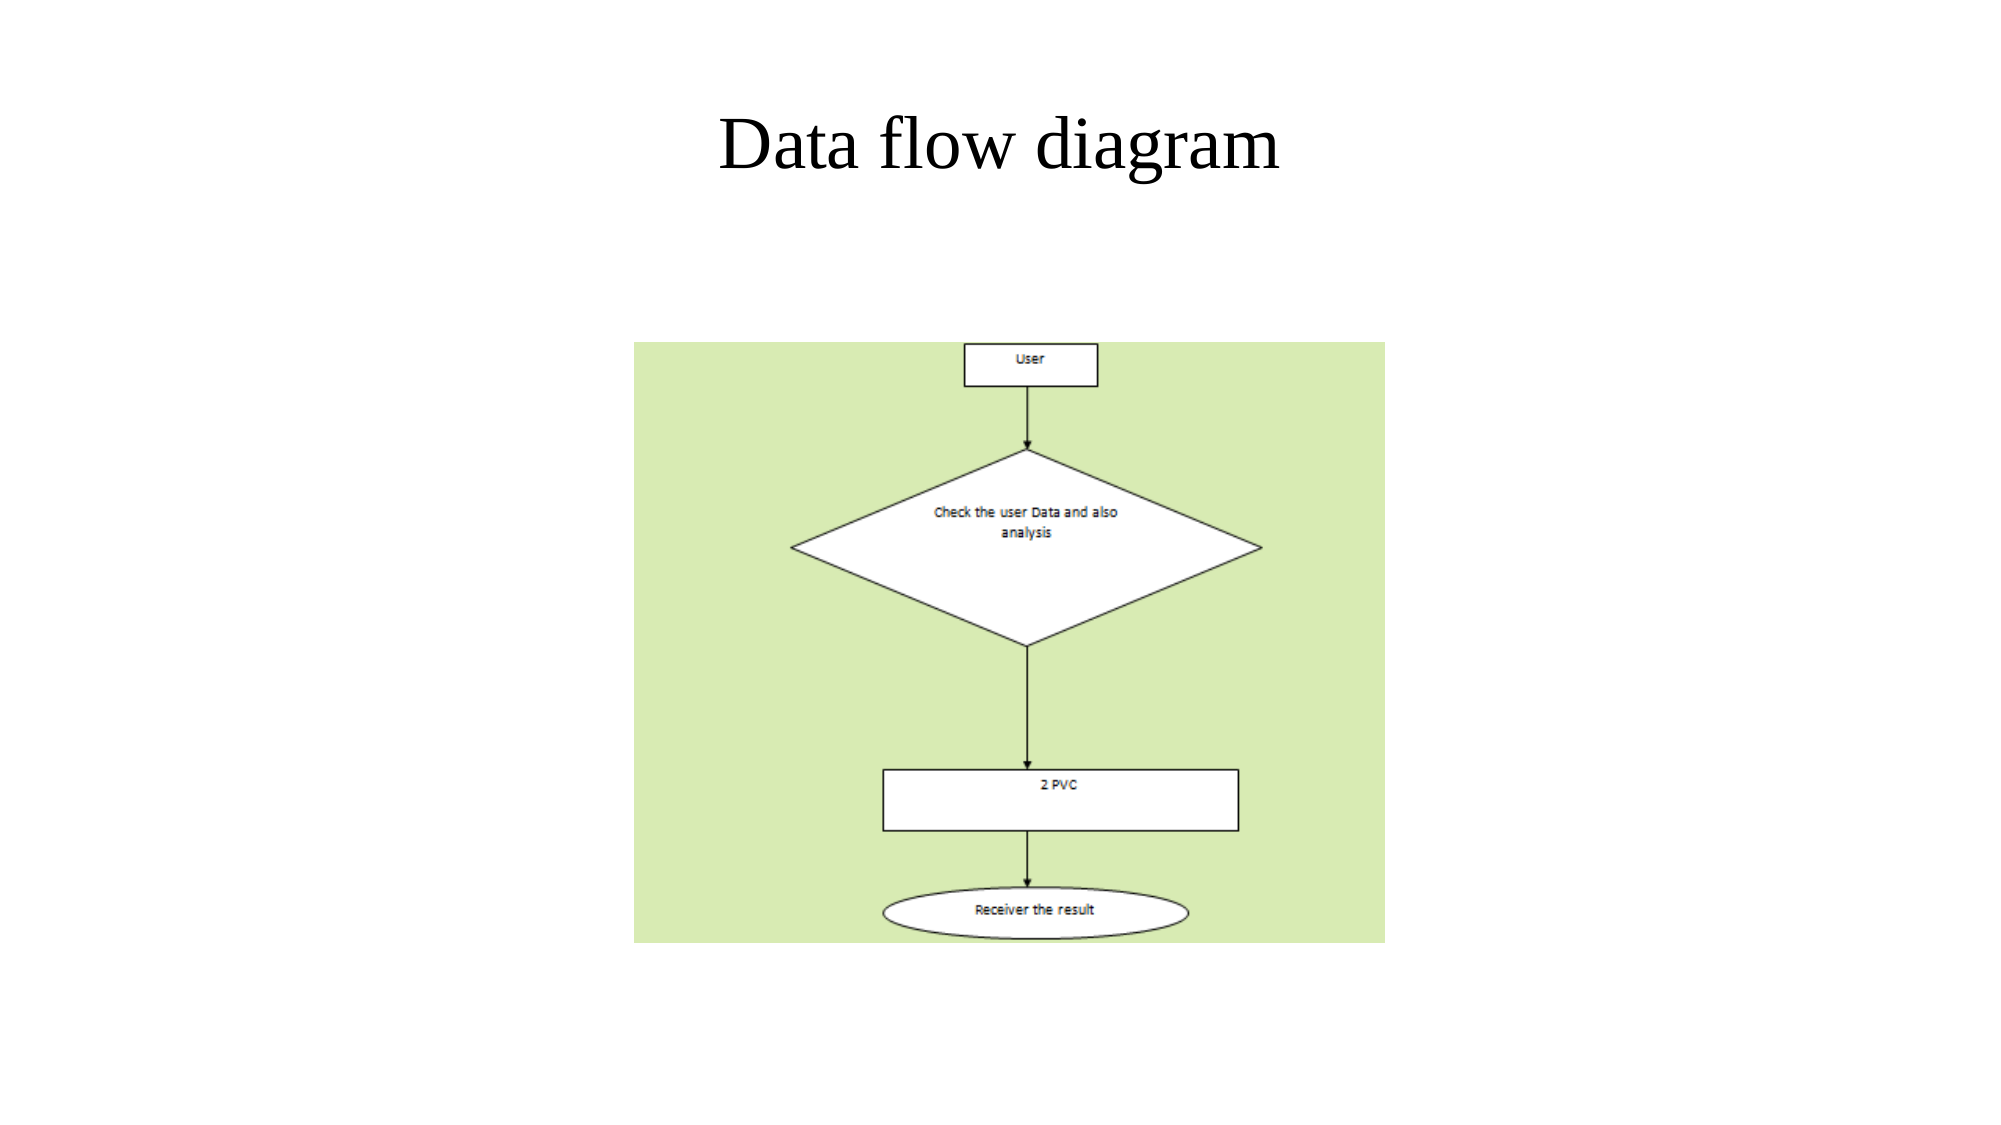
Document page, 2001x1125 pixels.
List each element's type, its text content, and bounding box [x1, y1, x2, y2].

title Data flow diagram [99, 45, 1900, 233]
picture [633, 342, 1385, 944]
